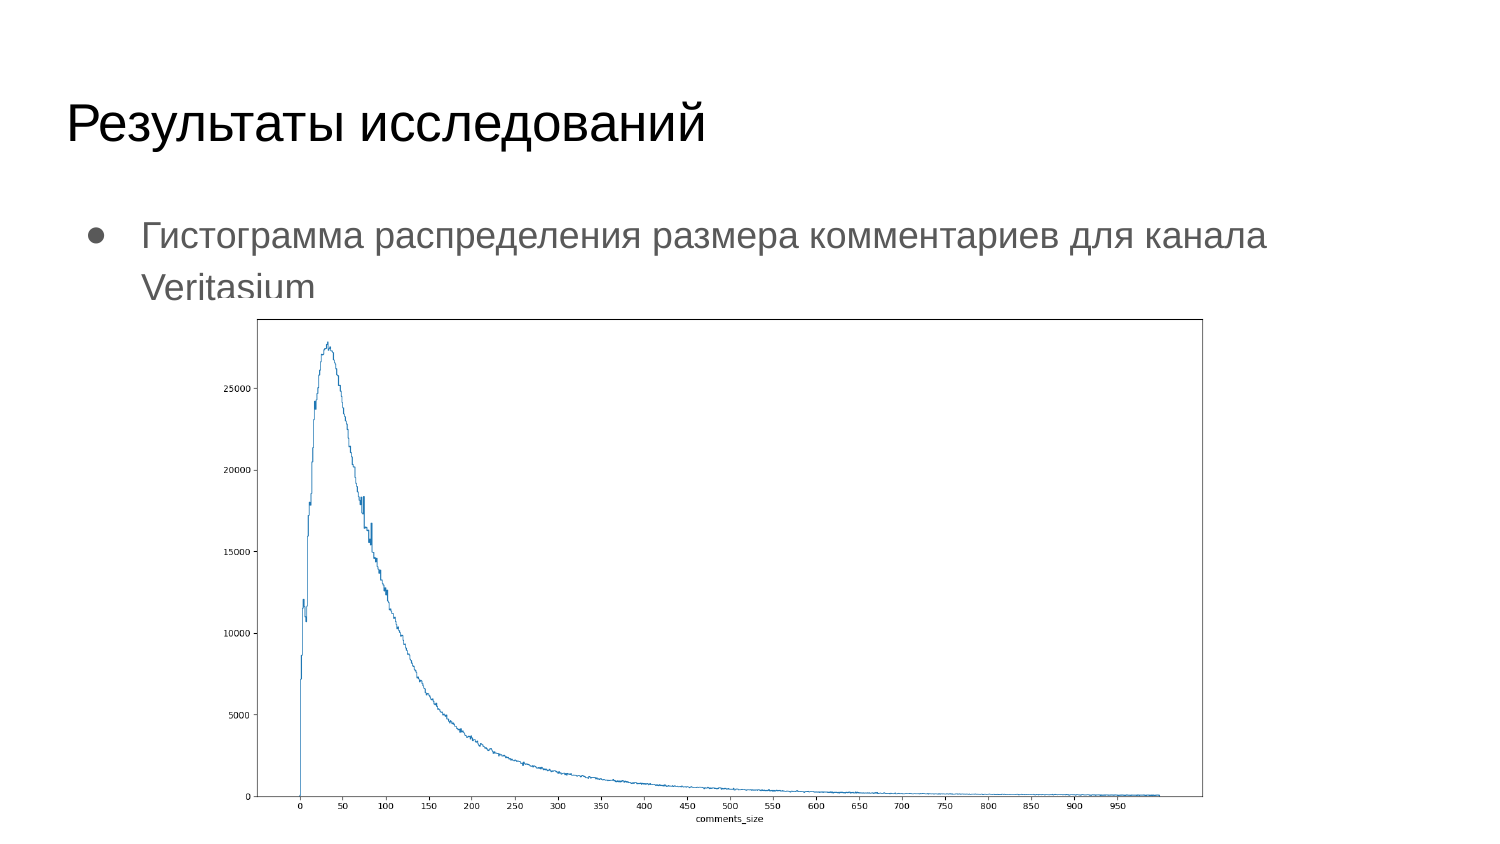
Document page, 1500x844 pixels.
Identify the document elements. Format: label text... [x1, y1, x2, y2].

picture [219, 298, 1208, 829]
title Результаты исследований [51, 72, 1449, 167]
list Гистограмма распределения размера комментариев для канала Veritasium [51, 189, 1449, 750]
